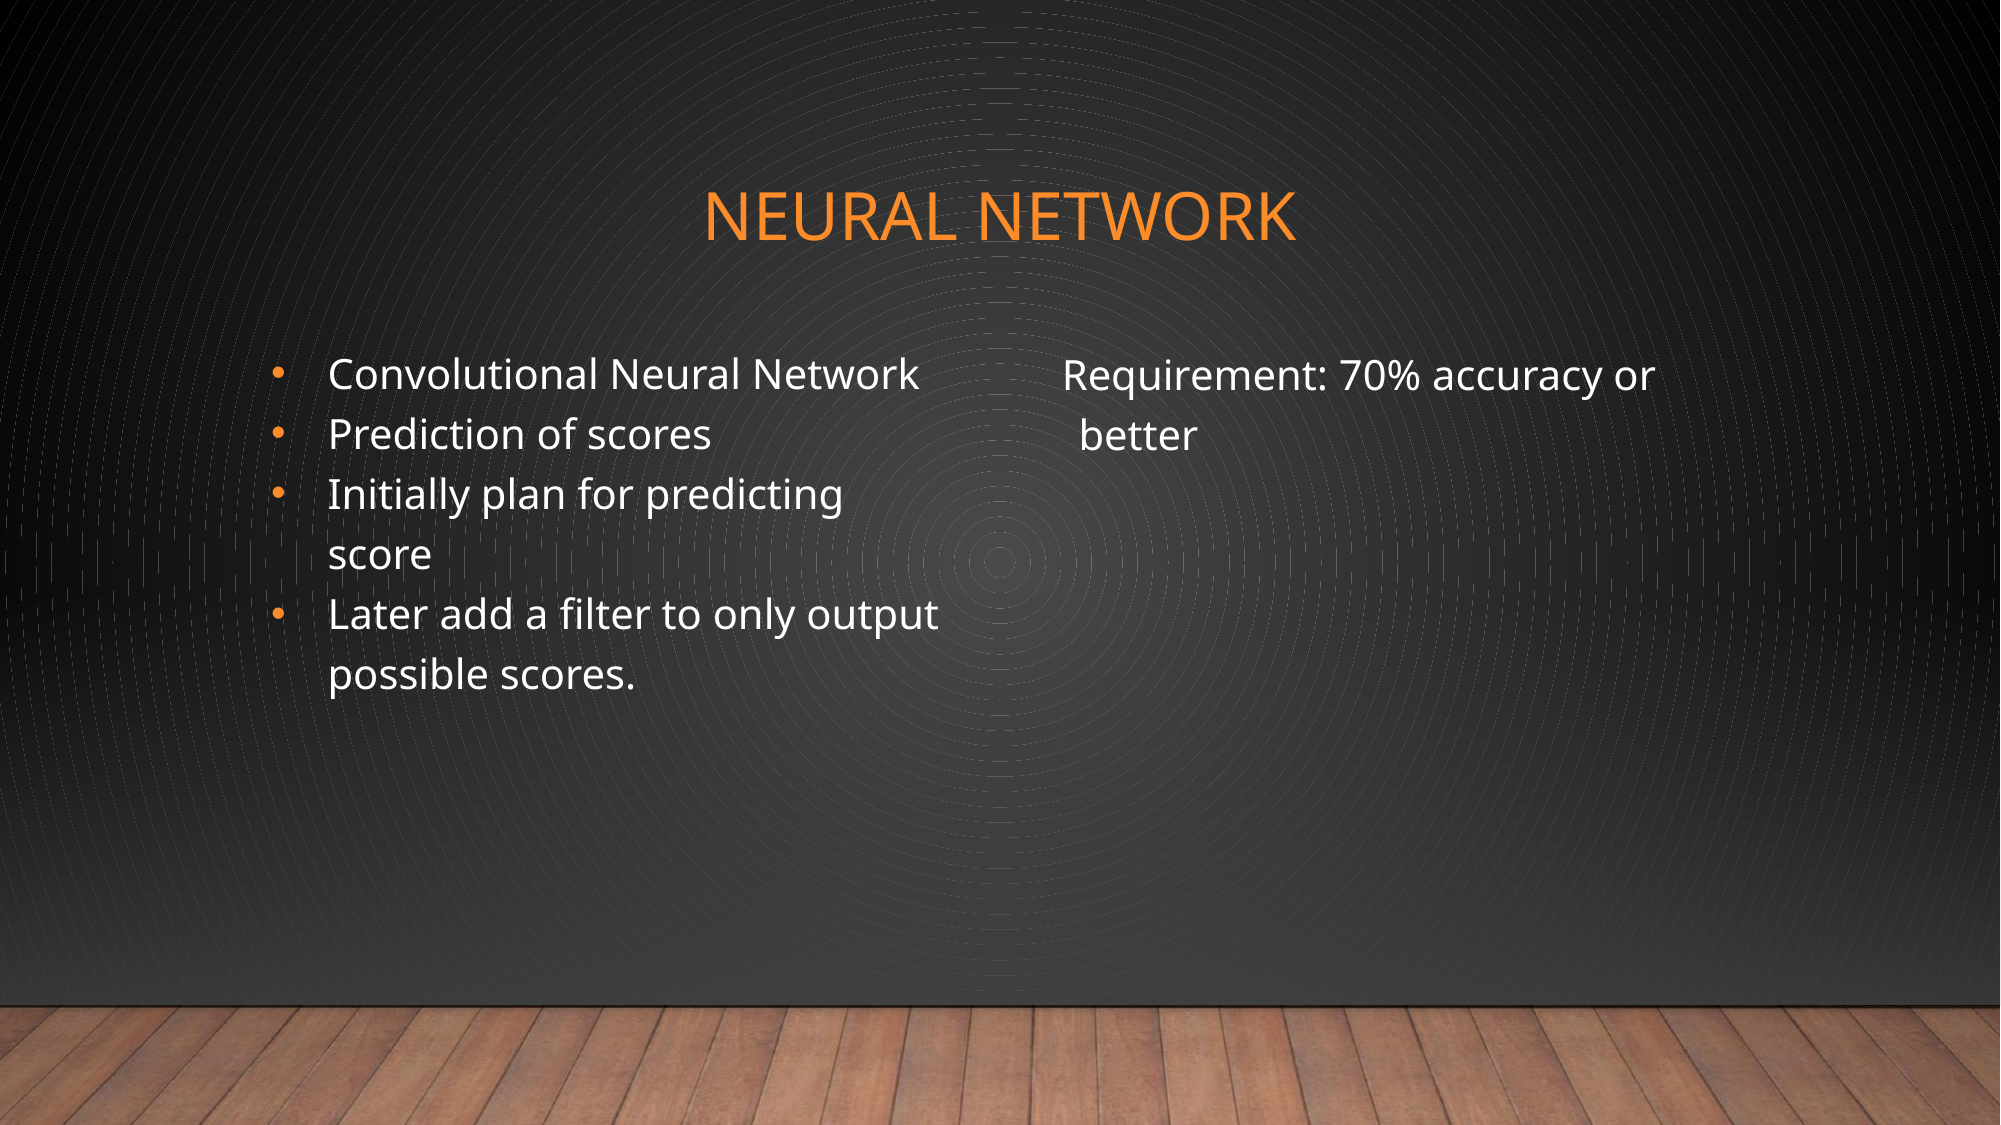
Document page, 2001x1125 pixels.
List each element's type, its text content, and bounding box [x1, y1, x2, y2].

title NEURAL NETWORK [237, 132, 1763, 306]
list Requirement: 70% accuracy or better [1025, 330, 1763, 896]
picture [0, 1005, 2000, 1125]
list Convolutional Neural Network Prediction of scores Initially plan for predicting score Later add a filter to only output possible scores. [237, 329, 974, 896]
